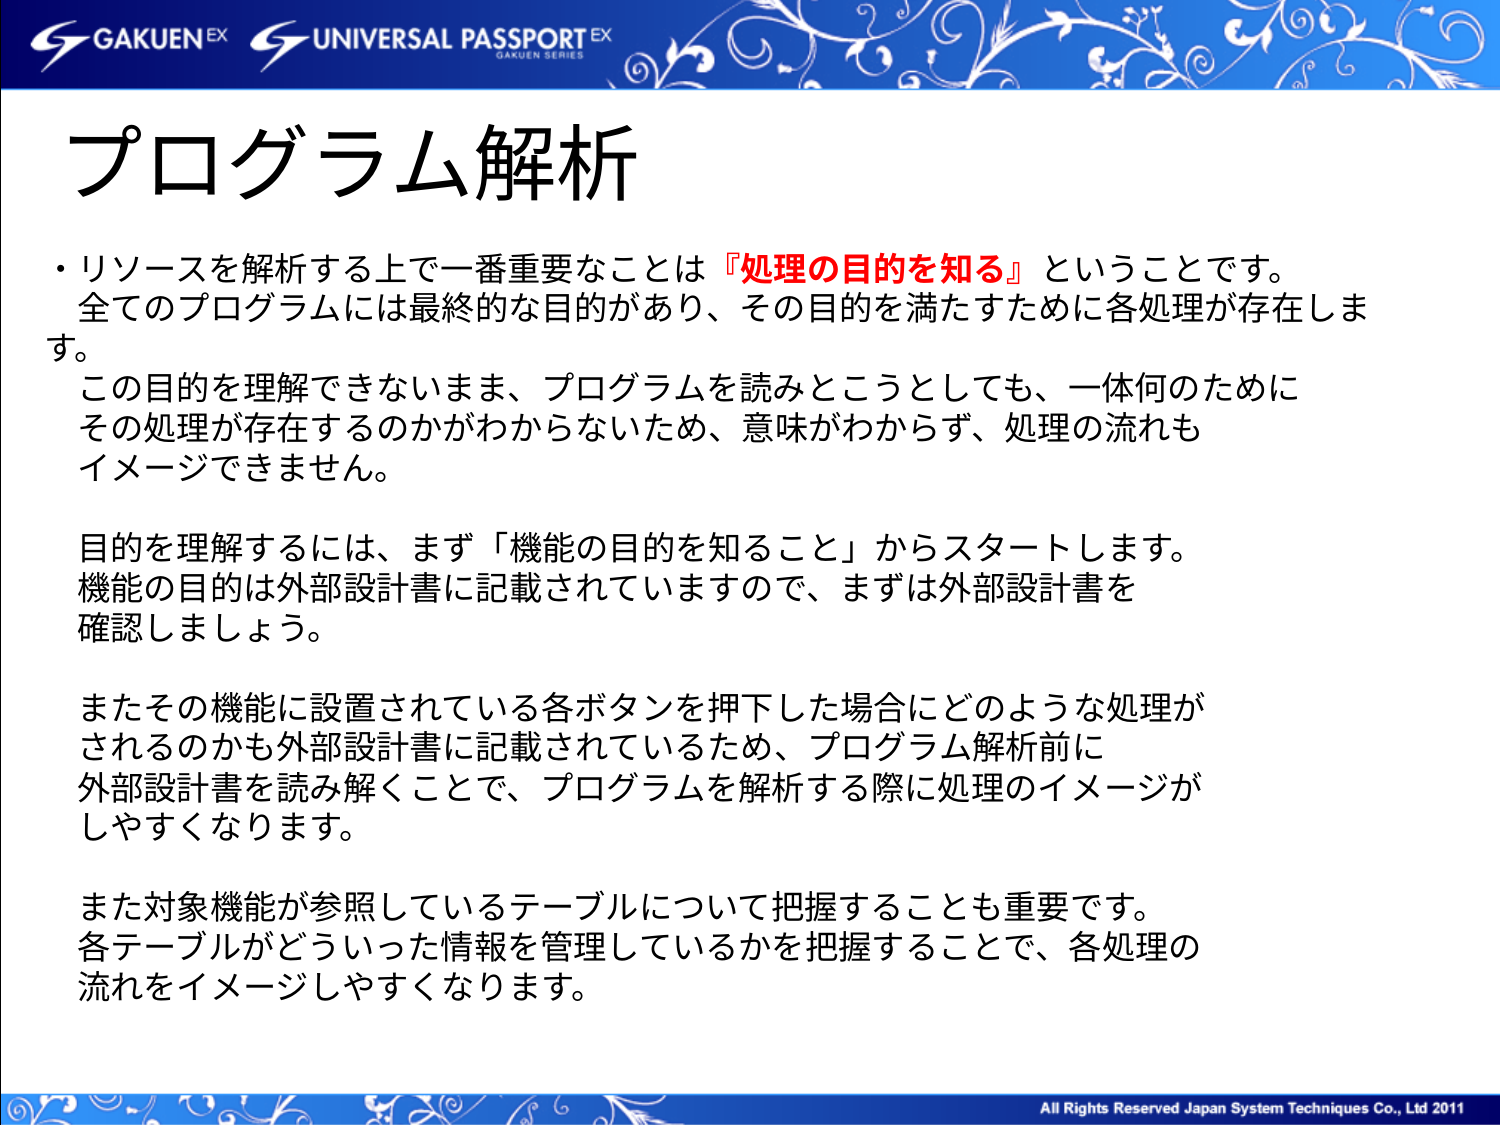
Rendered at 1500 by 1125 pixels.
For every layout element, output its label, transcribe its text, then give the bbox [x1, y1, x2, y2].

picture [1, 0, 1500, 1125]
text_box ・リソースを解析する上で一番重要なことは『処理の目的を知る』ということです。 全てのプログラムには最終的な目的があり、その目的を満たすために各処理が存在します。 この目的を理解できないまま、プログラムを読みとこうとしても、一体何のために その処理が存在するのかがわからないため、意味がわからず、処理の流れも イメージできません。 目的を理解するには、まず「機能の目的を知ること」からスタートします。 機能の目的は外部設計書に記載されていますので、まずは外部設計書を 確認しましょう。 またその機能に設置されている各ボタンを押下した場合にどのような処理が されるのかも外部設計書に記載されているため、プログラム解析前に 外部設計書を読み解くことで、プログラムを解析する際に処理のイメージが しやすくなります。 また対象機能が参照しているテーブルについて把握することも重要です。 各テーブルがどういった情報を管理しているかを把握することで、各処理の 流れをイメージしやすくなります。 [29, 240, 1447, 1125]
title プログラム解析 [44, 103, 1395, 222]
